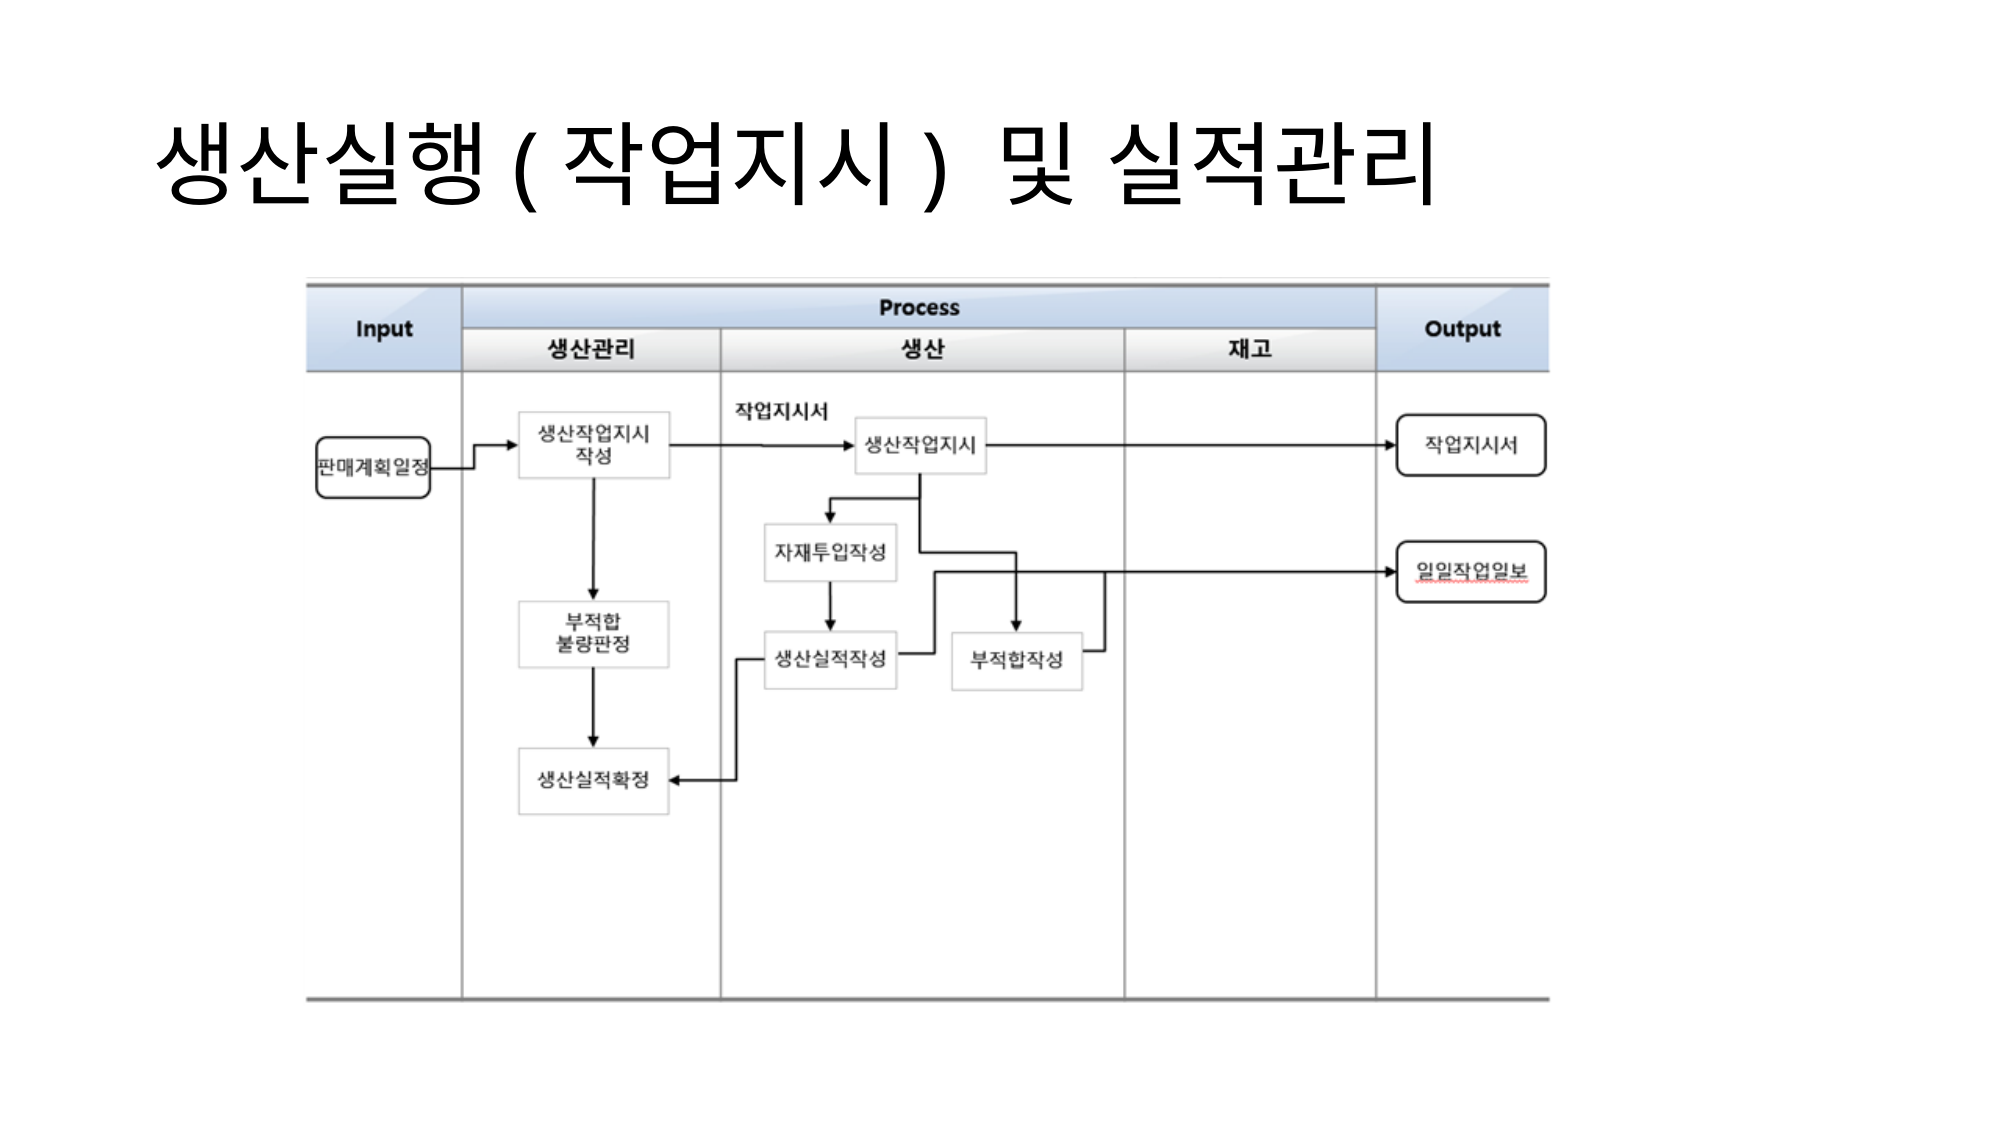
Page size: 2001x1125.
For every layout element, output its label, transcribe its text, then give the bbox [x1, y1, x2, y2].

picture [303, 277, 1555, 1006]
title 생산실행(작업지시) 및 실적관리 [137, 59, 1863, 278]
